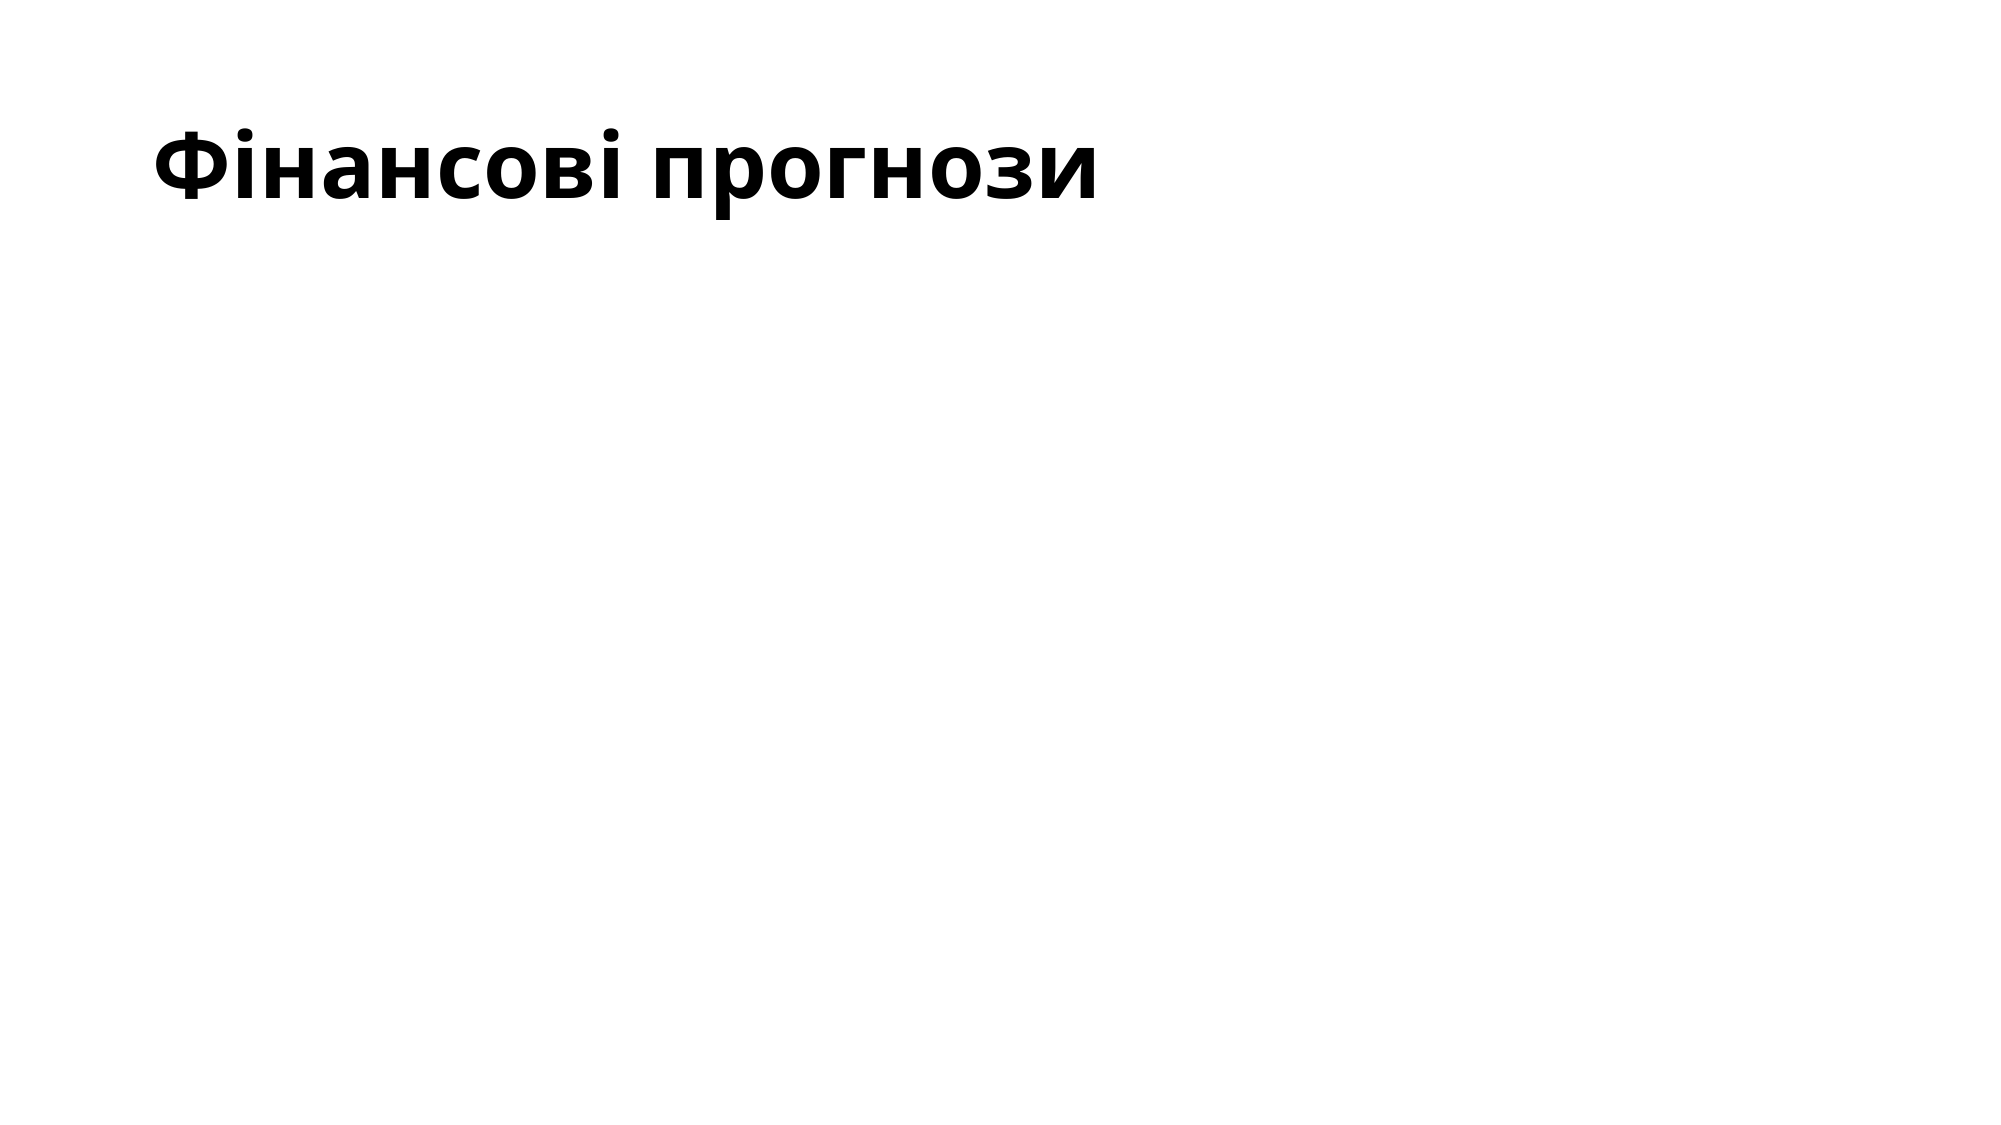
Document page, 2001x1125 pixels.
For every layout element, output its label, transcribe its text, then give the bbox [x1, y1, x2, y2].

title Фінансові прогнози [137, 59, 1863, 278]
